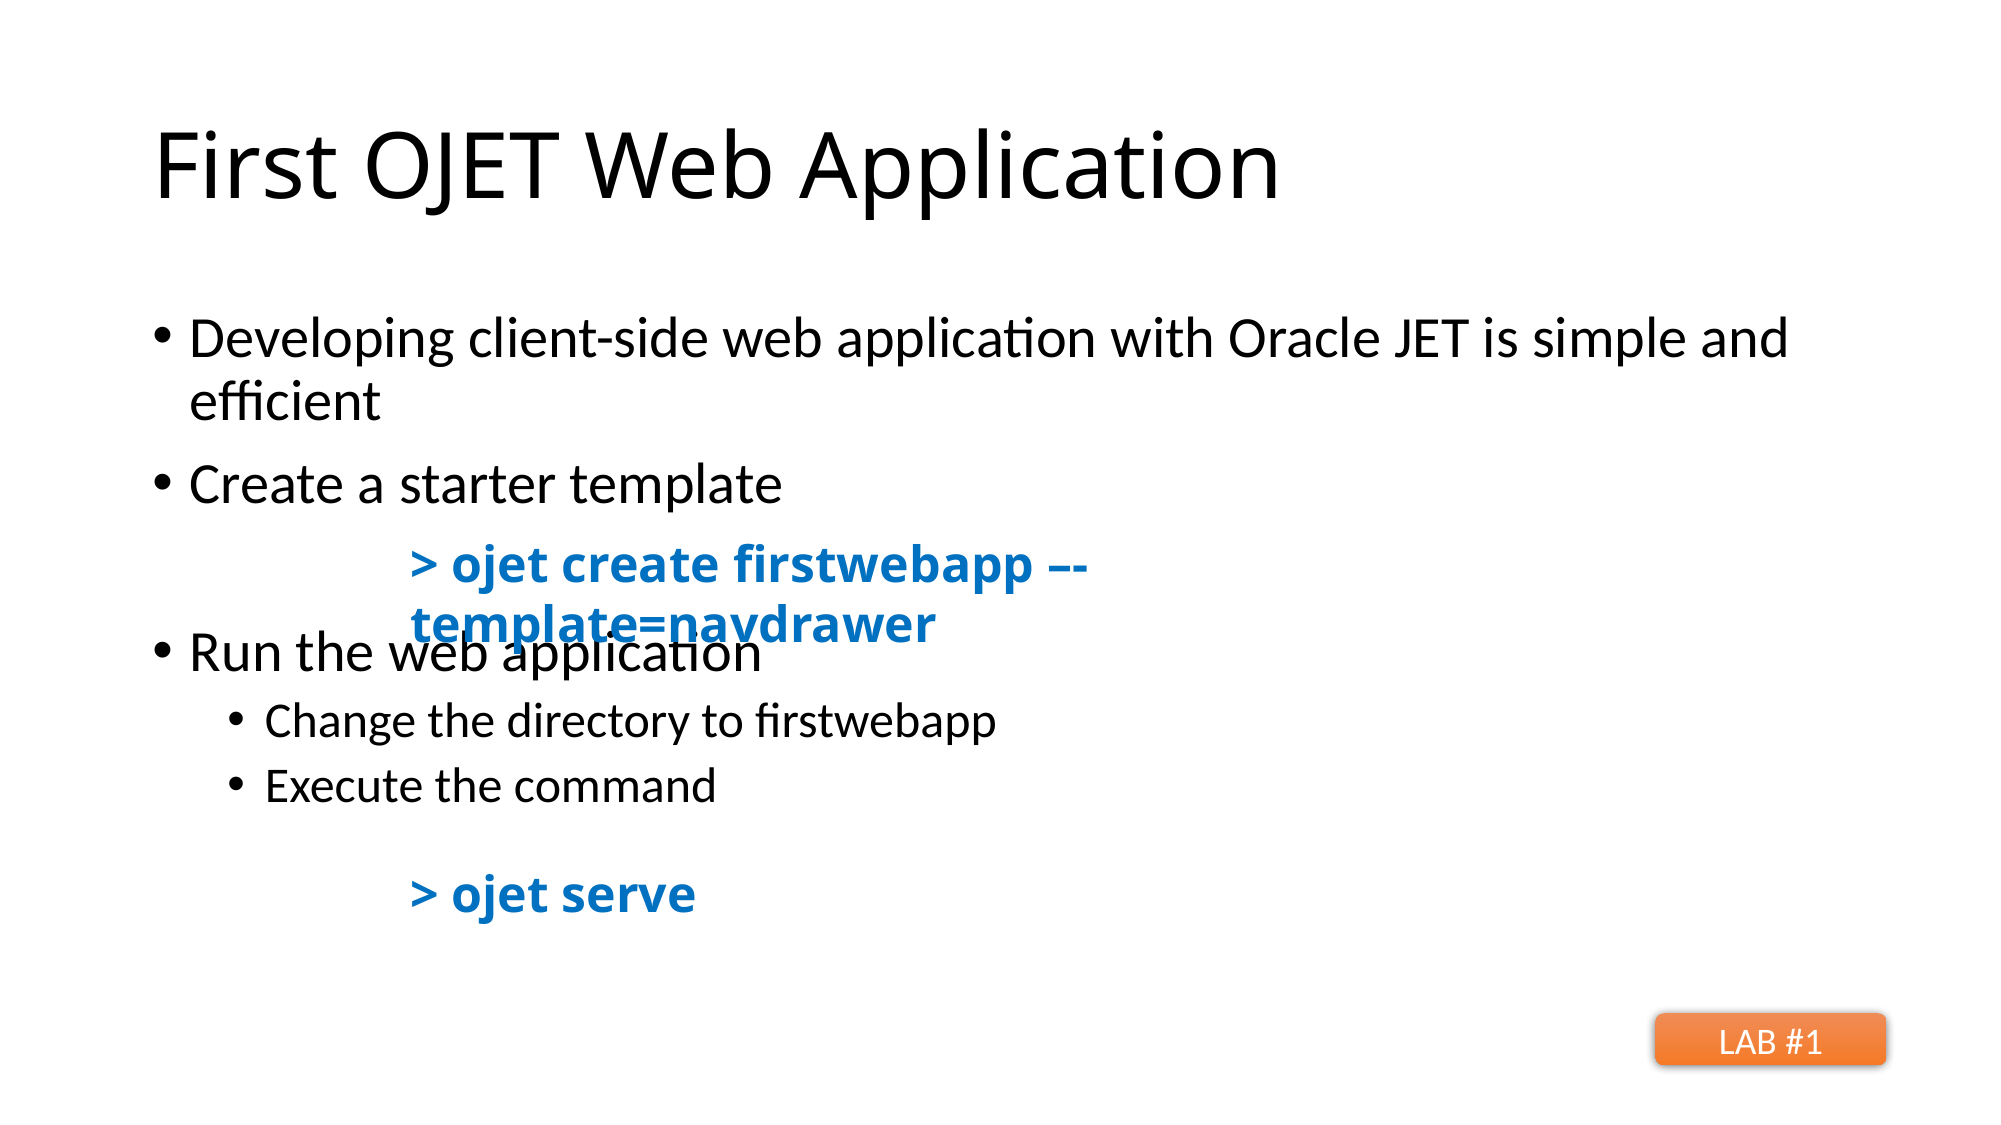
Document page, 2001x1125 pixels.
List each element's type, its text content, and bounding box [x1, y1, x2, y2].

title First OJET Web Application [137, 59, 1863, 278]
text_box > ojet serve [395, 855, 1527, 930]
text_box > ojet create firstwebapp –-template=navdrawer [395, 524, 1527, 660]
list Developing client-side web application with Oracle JET is simple and efficient Create a starter template Run the web application Change the directory to firstwebapp Execute the command [137, 299, 1863, 1014]
text_box LAB #1 [1655, 1013, 1887, 1066]
